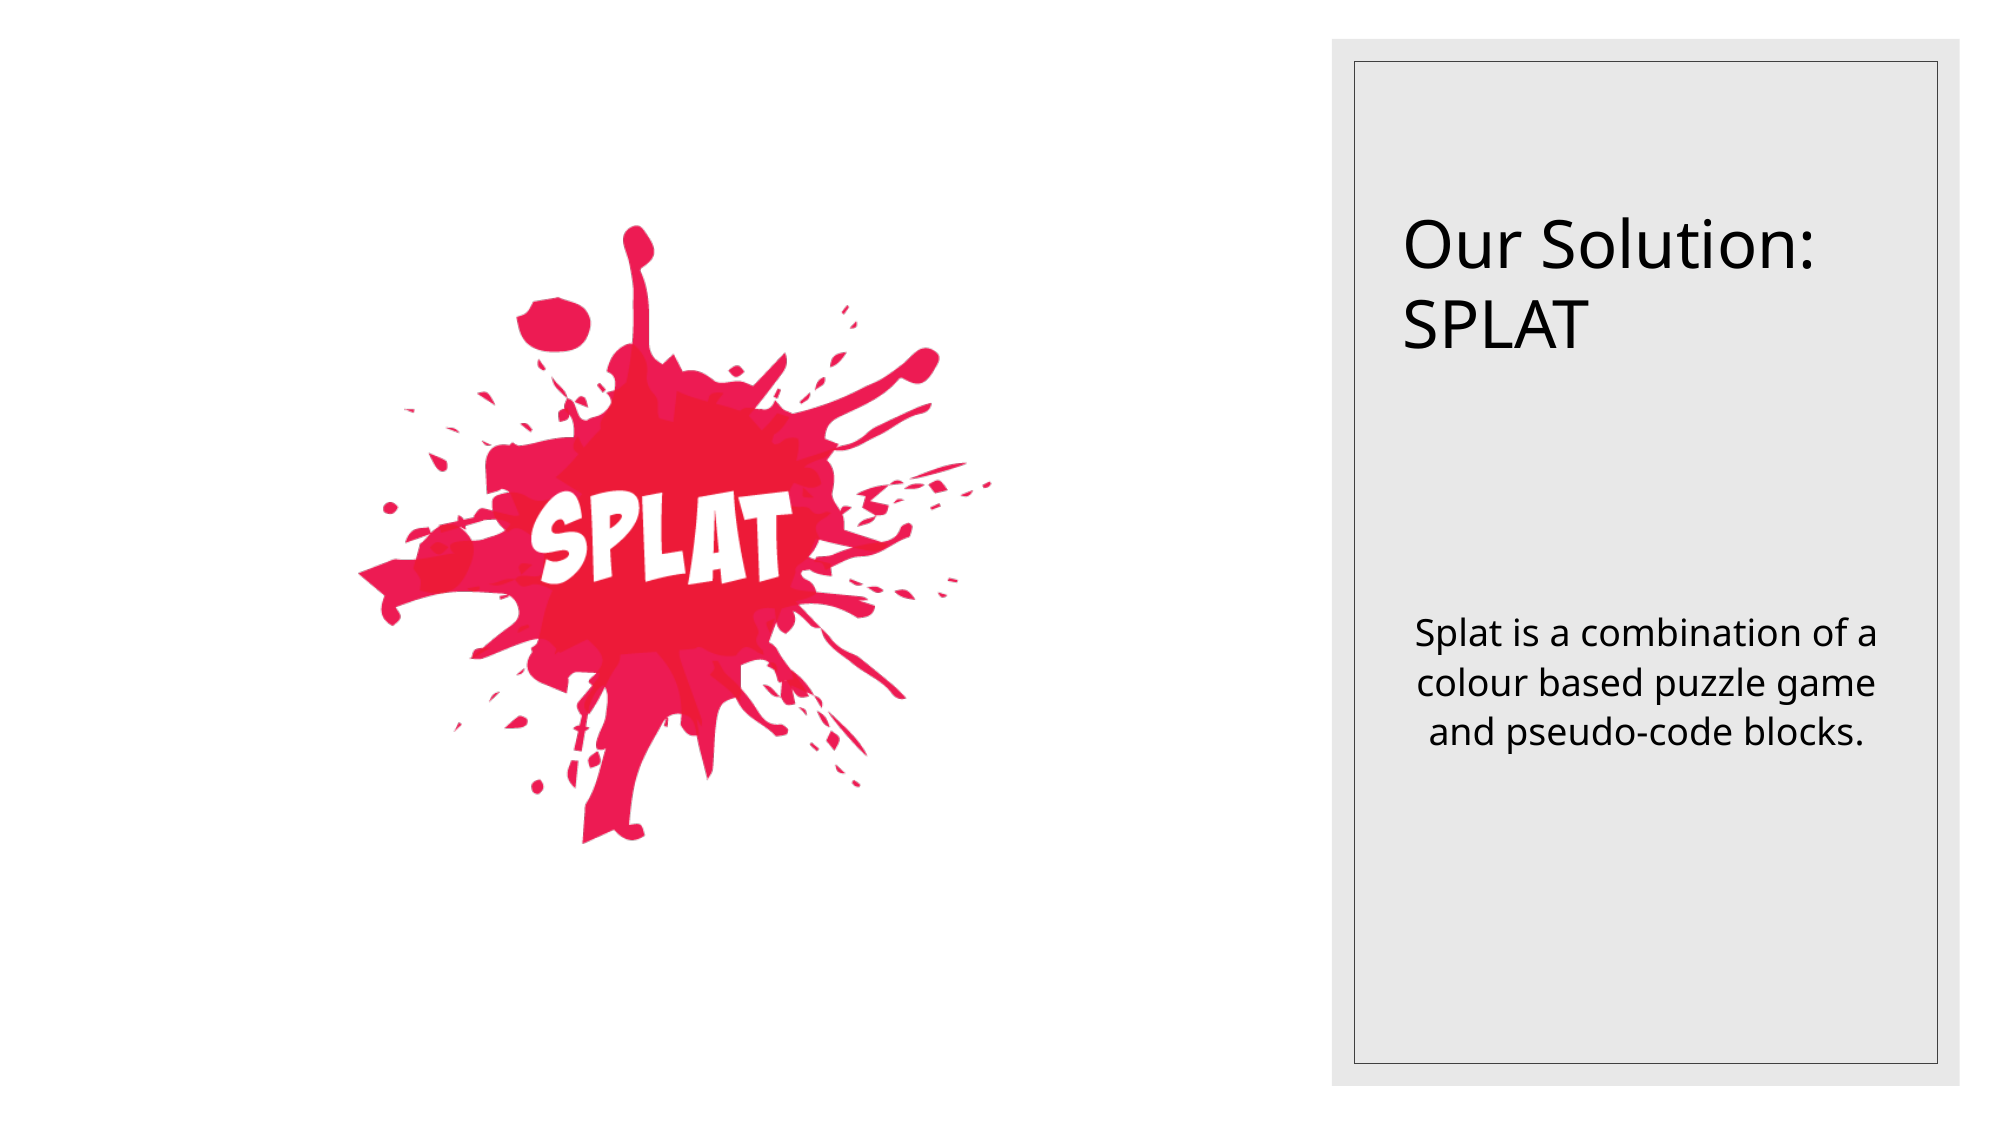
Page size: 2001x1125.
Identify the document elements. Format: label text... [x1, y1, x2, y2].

list Splat is a combination of a colour based puzzle game and pseudo-code blocks. [1387, 383, 1907, 975]
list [321, 184, 1028, 891]
title Our Solution: SPLAT [1387, 99, 1907, 370]
